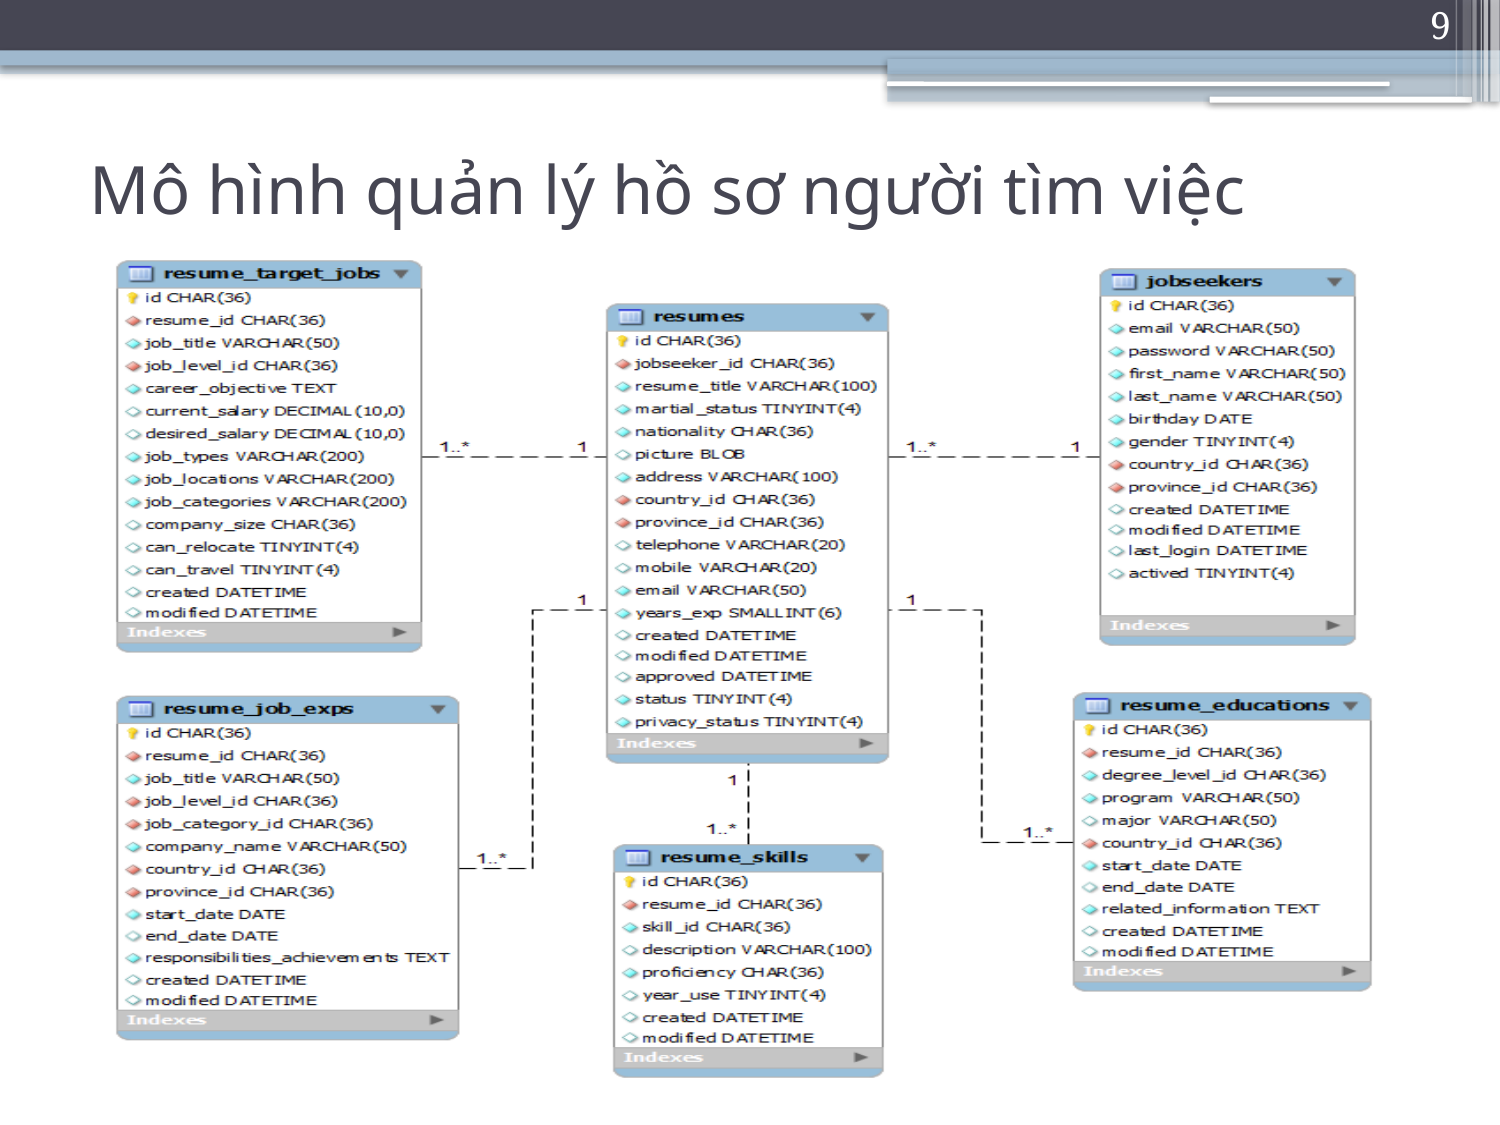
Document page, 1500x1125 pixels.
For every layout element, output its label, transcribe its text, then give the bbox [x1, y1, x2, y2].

slide_number 9 [1341, 0, 1466, 61]
picture [99, 249, 1388, 1088]
title Mô hình quản lý hồ sơ người tìm việc [75, 99, 1425, 275]
